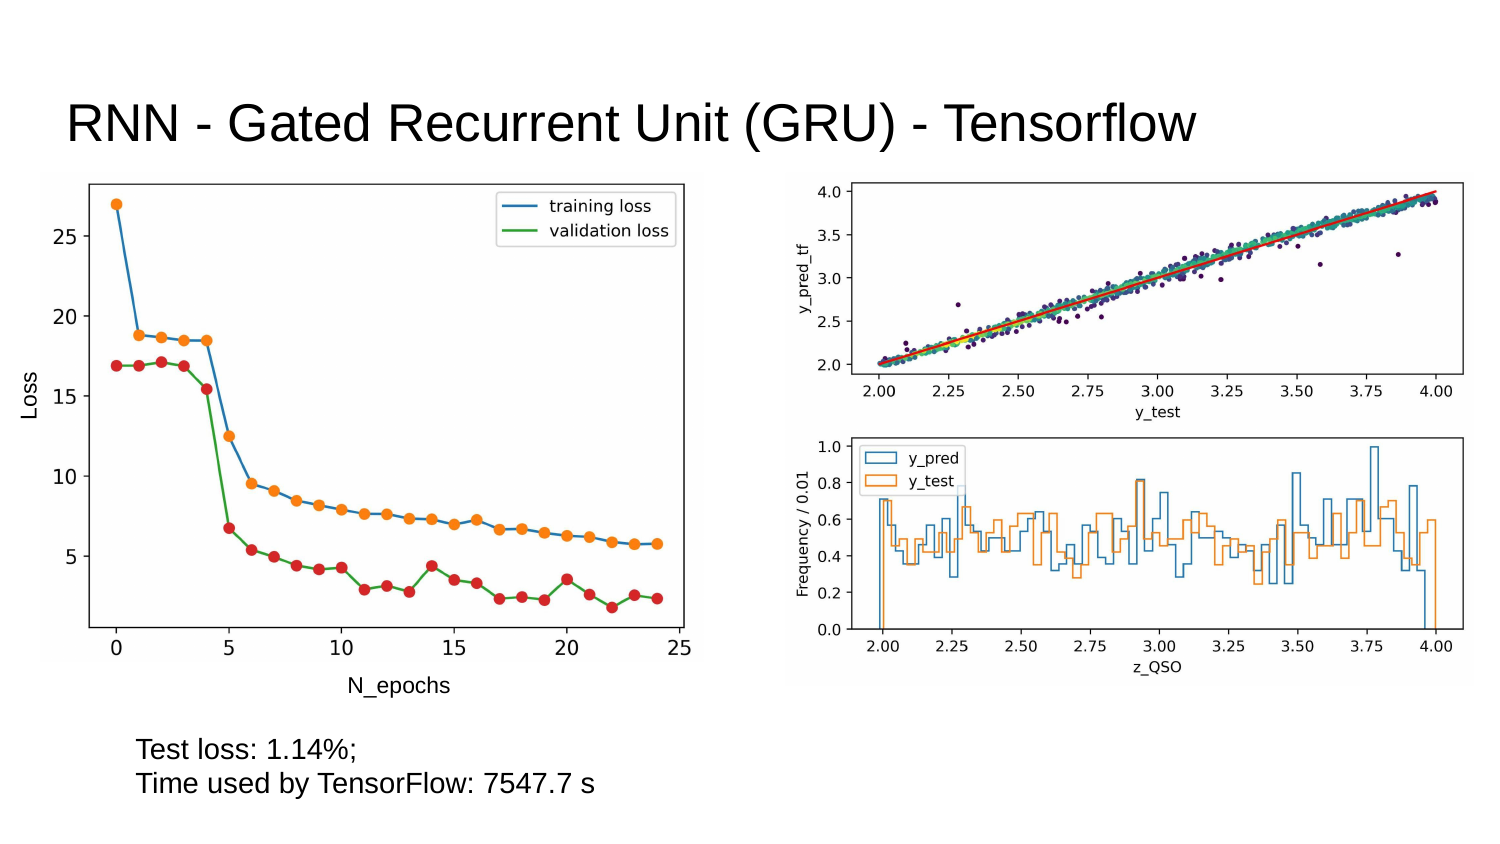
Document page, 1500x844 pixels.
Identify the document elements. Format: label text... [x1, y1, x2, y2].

picture [784, 172, 1474, 686]
title RNN - Gated Recurrent Unit (GRU) - Tensorflow [51, 72, 1449, 167]
text_box Loss [0, 313, 35, 478]
text_box N_epochs [317, 669, 482, 712]
picture [40, 172, 704, 662]
text_box Test loss: 1.14%; Time used by TensorFlow: 7547.7 s [120, 714, 800, 815]
